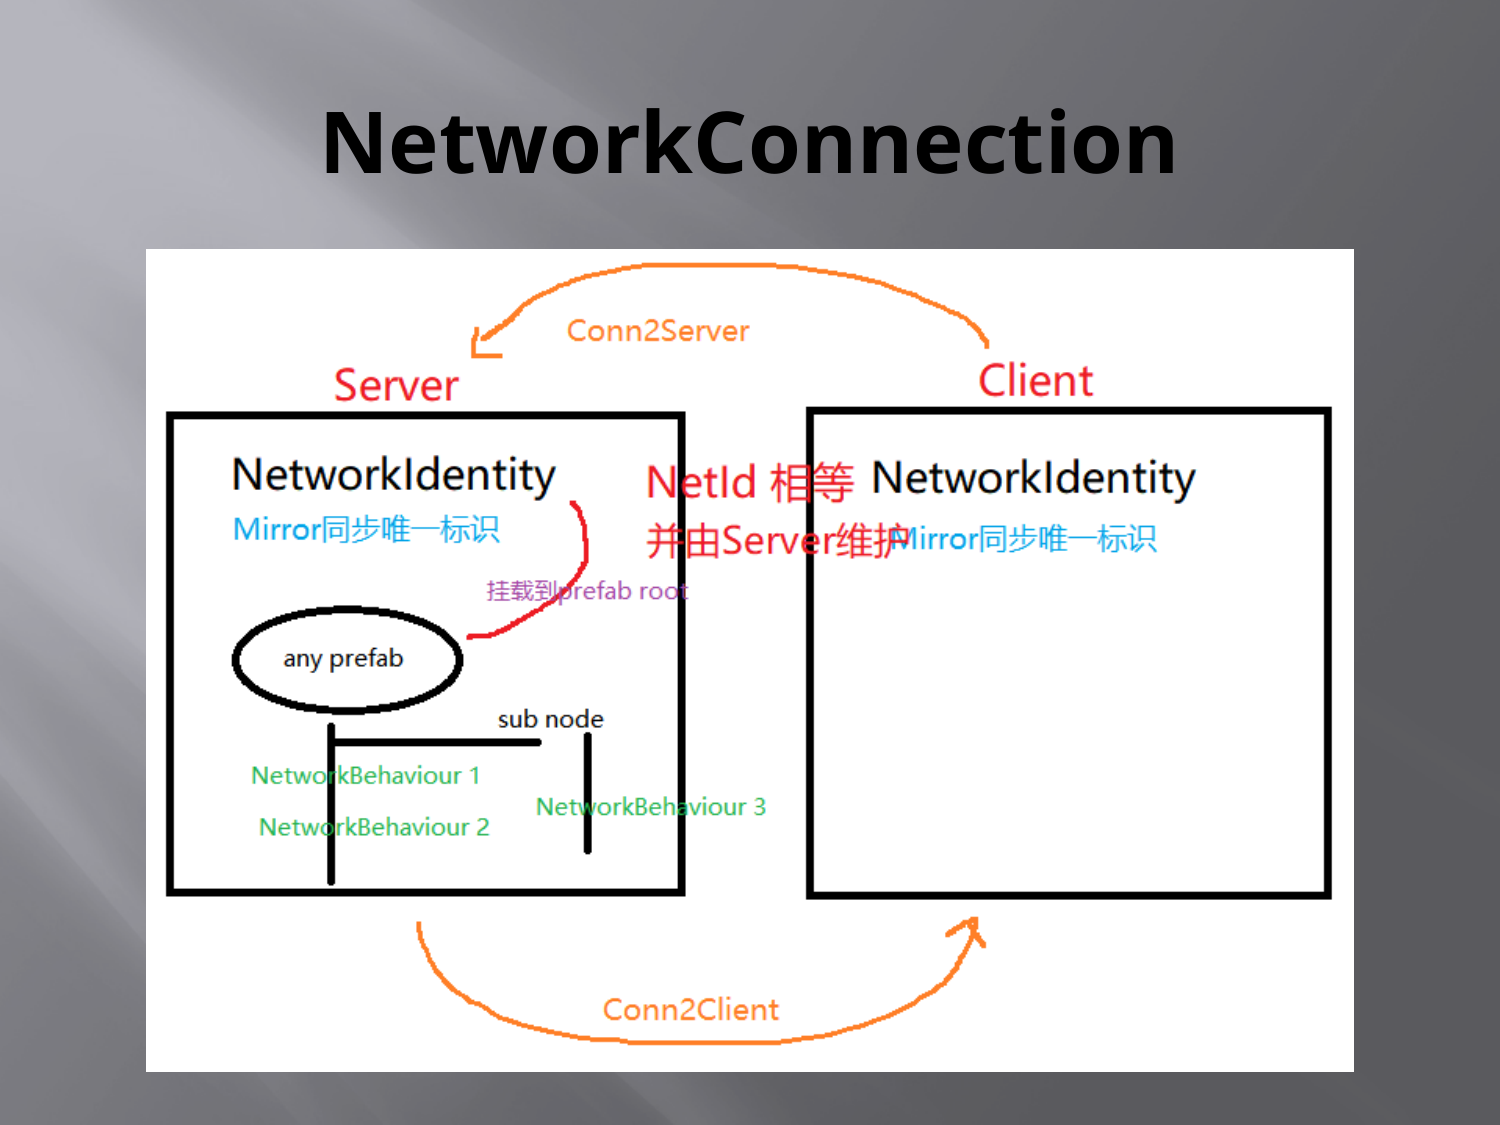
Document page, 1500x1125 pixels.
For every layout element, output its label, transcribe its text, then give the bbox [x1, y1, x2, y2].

title NetworkConnection [75, 45, 1425, 233]
picture [146, 249, 1354, 1072]
